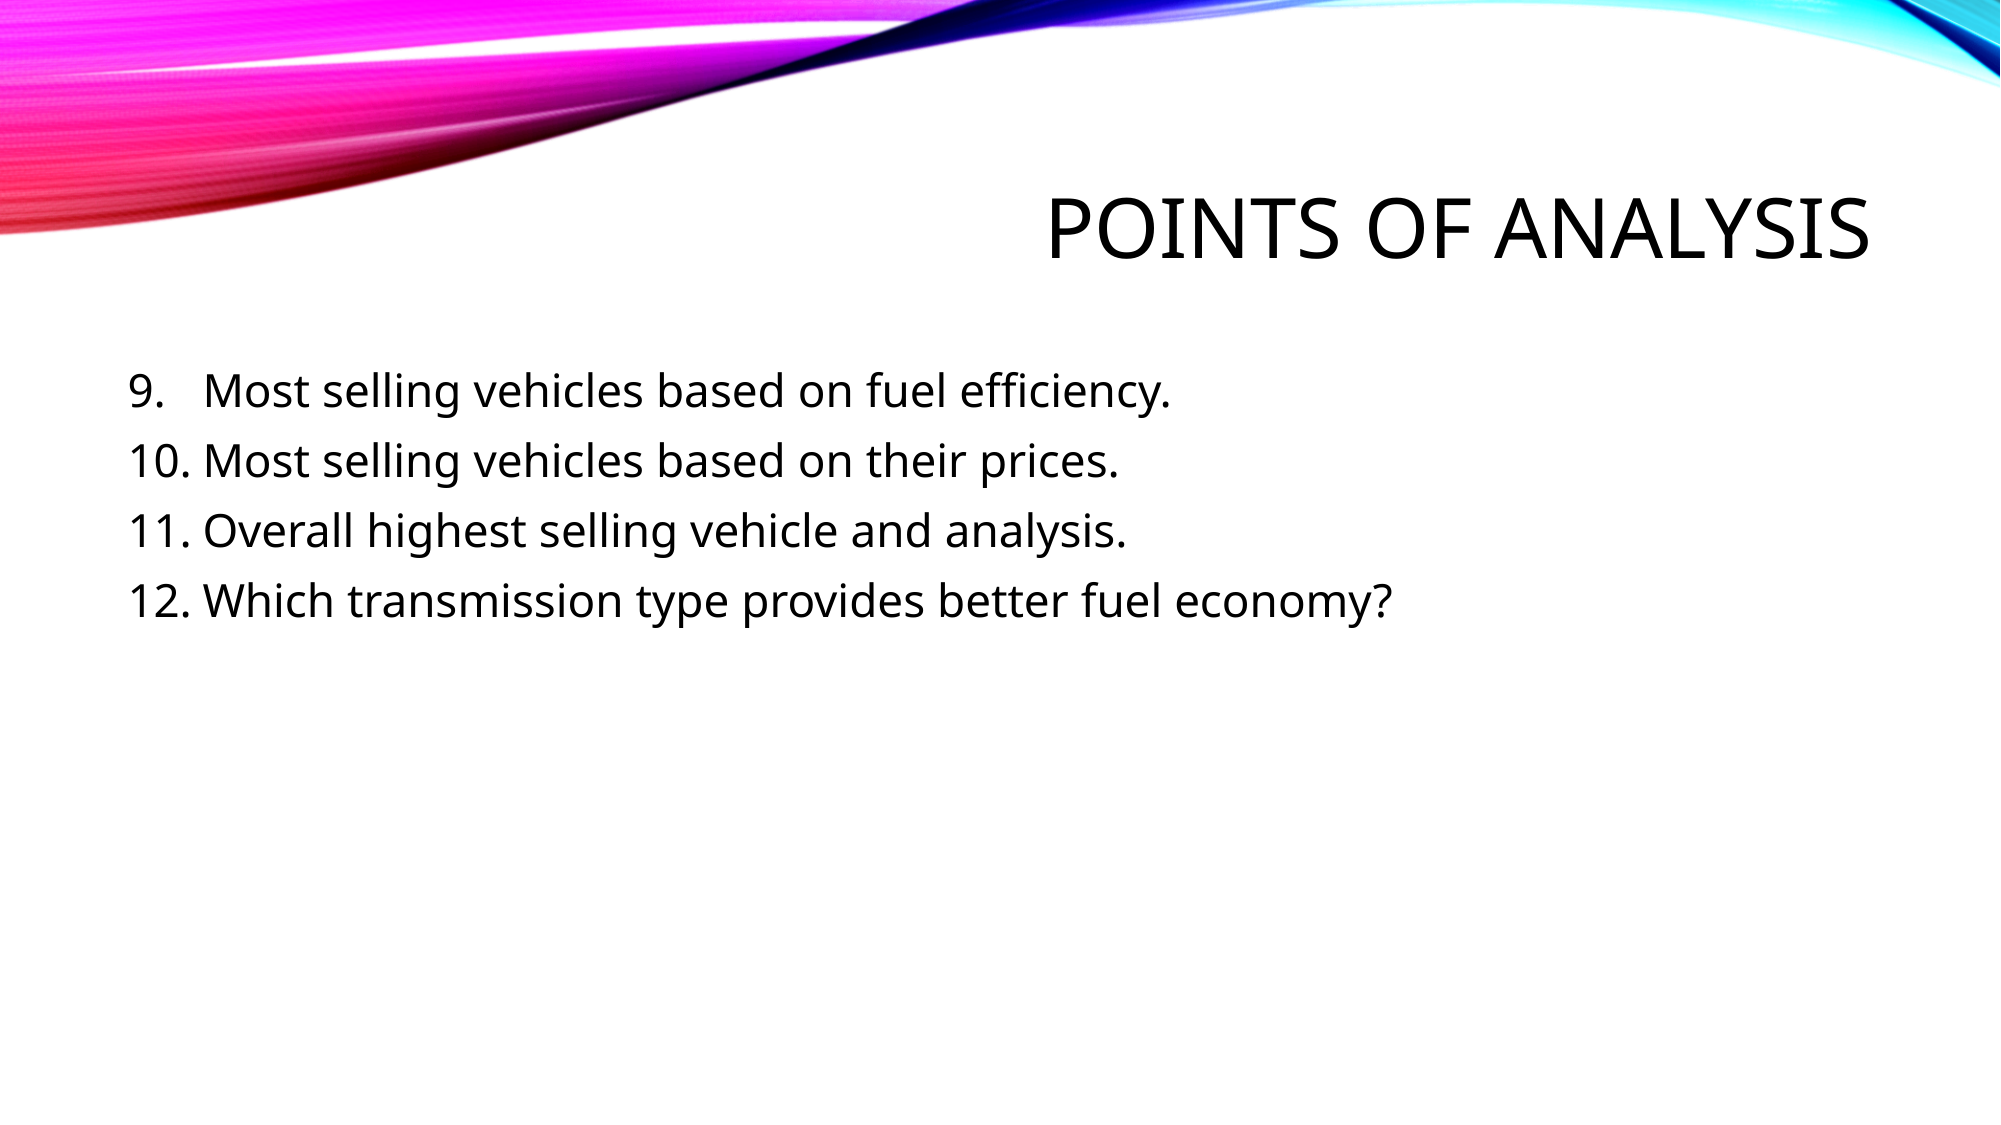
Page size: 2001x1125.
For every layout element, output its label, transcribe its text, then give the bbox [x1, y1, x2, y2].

picture [1910, 0, 2000, 45]
list Most selling vehicles based on fuel efficiency. Most selling vehicles based on their prices. Overall highest selling vehicle and analysis. Which transmission type provides better fuel economy? [112, 360, 1888, 1021]
picture [0, 0, 2000, 237]
title POINTS OF ANALYSIS [474, 125, 1888, 338]
picture [1890, 0, 2000, 75]
